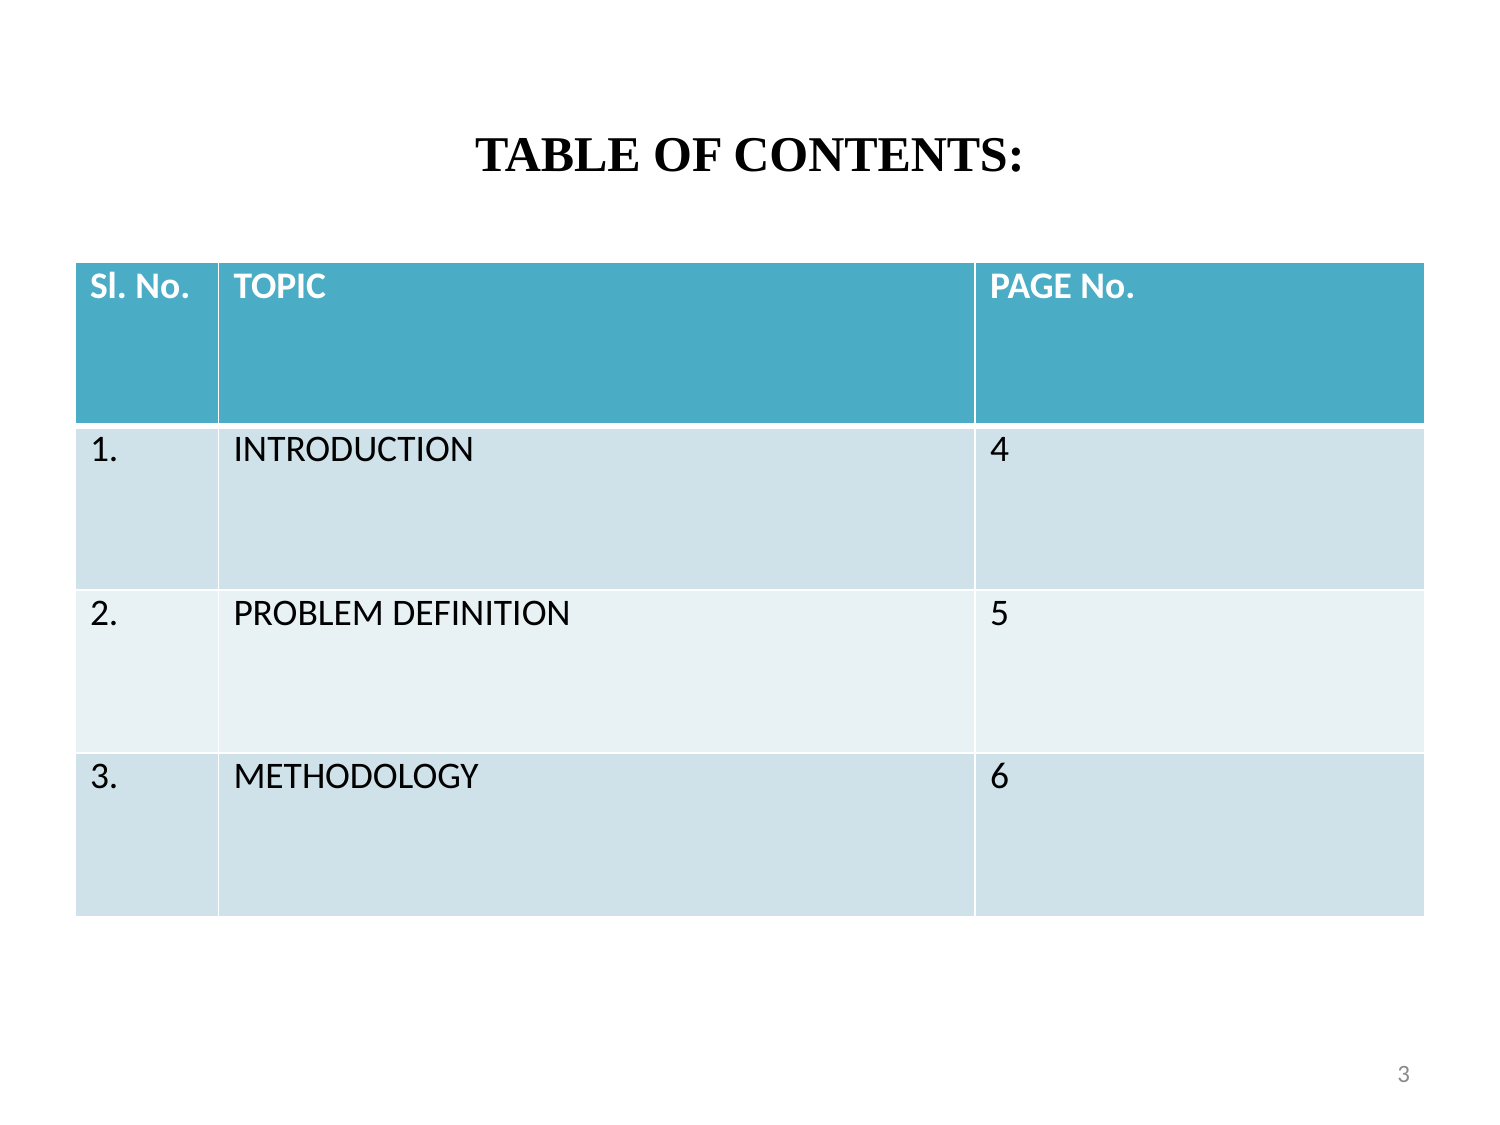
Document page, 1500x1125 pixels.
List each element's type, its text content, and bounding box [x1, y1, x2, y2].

table_cell METHODOLOGY [219, 754, 974, 916]
table_cell 1. [76, 429, 218, 589]
table_header PAGE No. [976, 263, 1424, 423]
text_box TABLE OF CONTENTS: [76, 54, 1424, 190]
table_header Sl. No. [76, 263, 218, 423]
slide_number 3 [1074, 1042, 1425, 1103]
table_cell PROBLEM DEFINITION [219, 591, 974, 752]
table_cell INTRODUCTION [219, 429, 974, 589]
table_cell 5 [976, 591, 1424, 752]
table_cell 6 [976, 754, 1424, 916]
table_cell 3. [76, 754, 218, 916]
table_cell 4 [976, 429, 1424, 589]
table_cell 2. [76, 591, 218, 752]
table_header TOPIC [219, 263, 974, 423]
